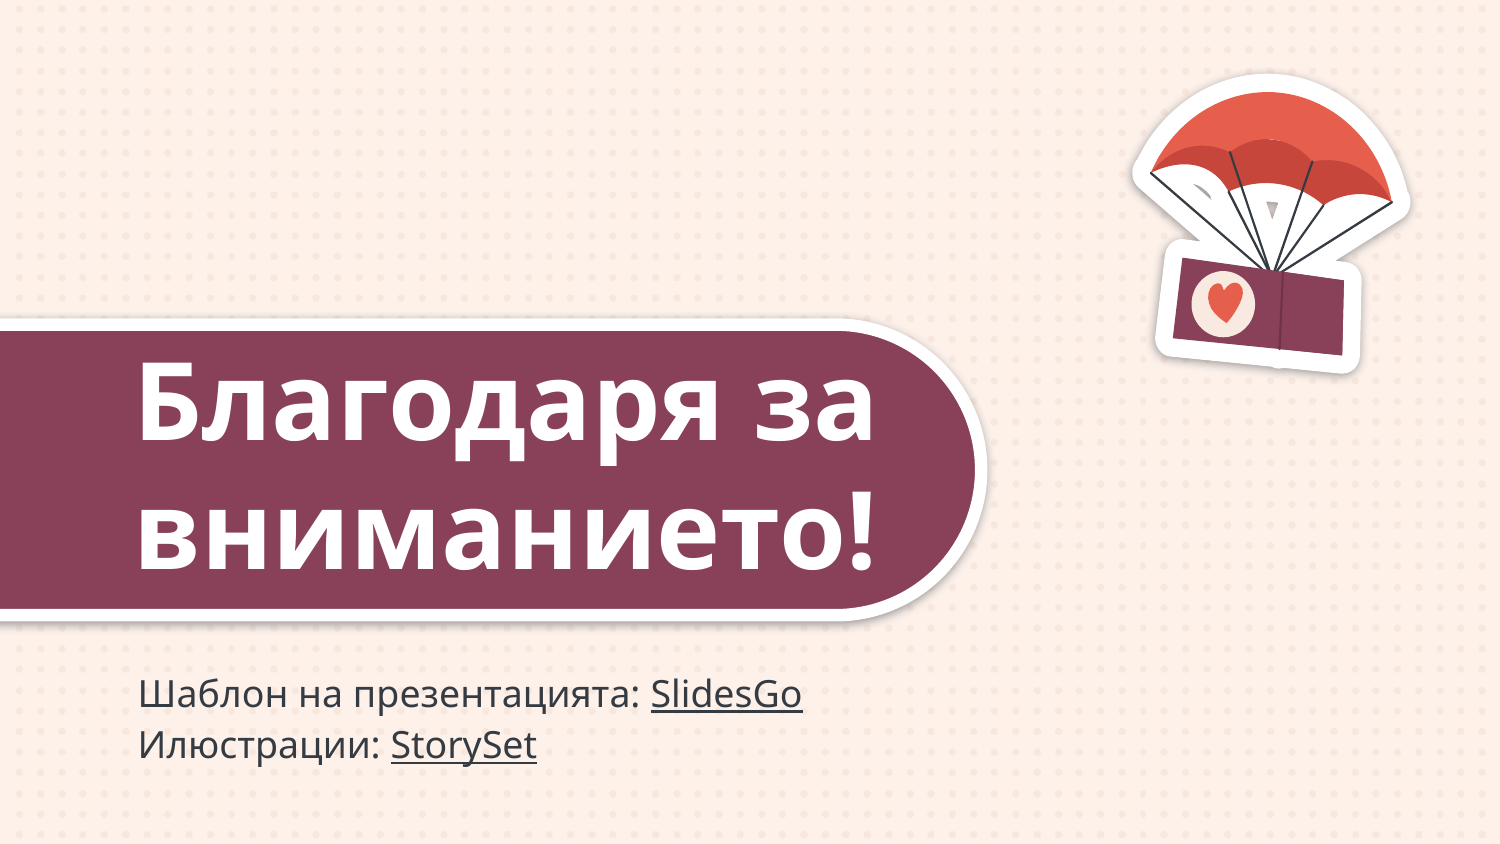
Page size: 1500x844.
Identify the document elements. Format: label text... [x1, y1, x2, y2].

subtitle Шаблон на презентацията: SlidesGo Илюстрации: StorySet [101, 654, 871, 774]
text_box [1129, 73, 1412, 374]
title Благодаря за вниманието! [118, 283, 922, 607]
picture [0, 0, 1500, 844]
